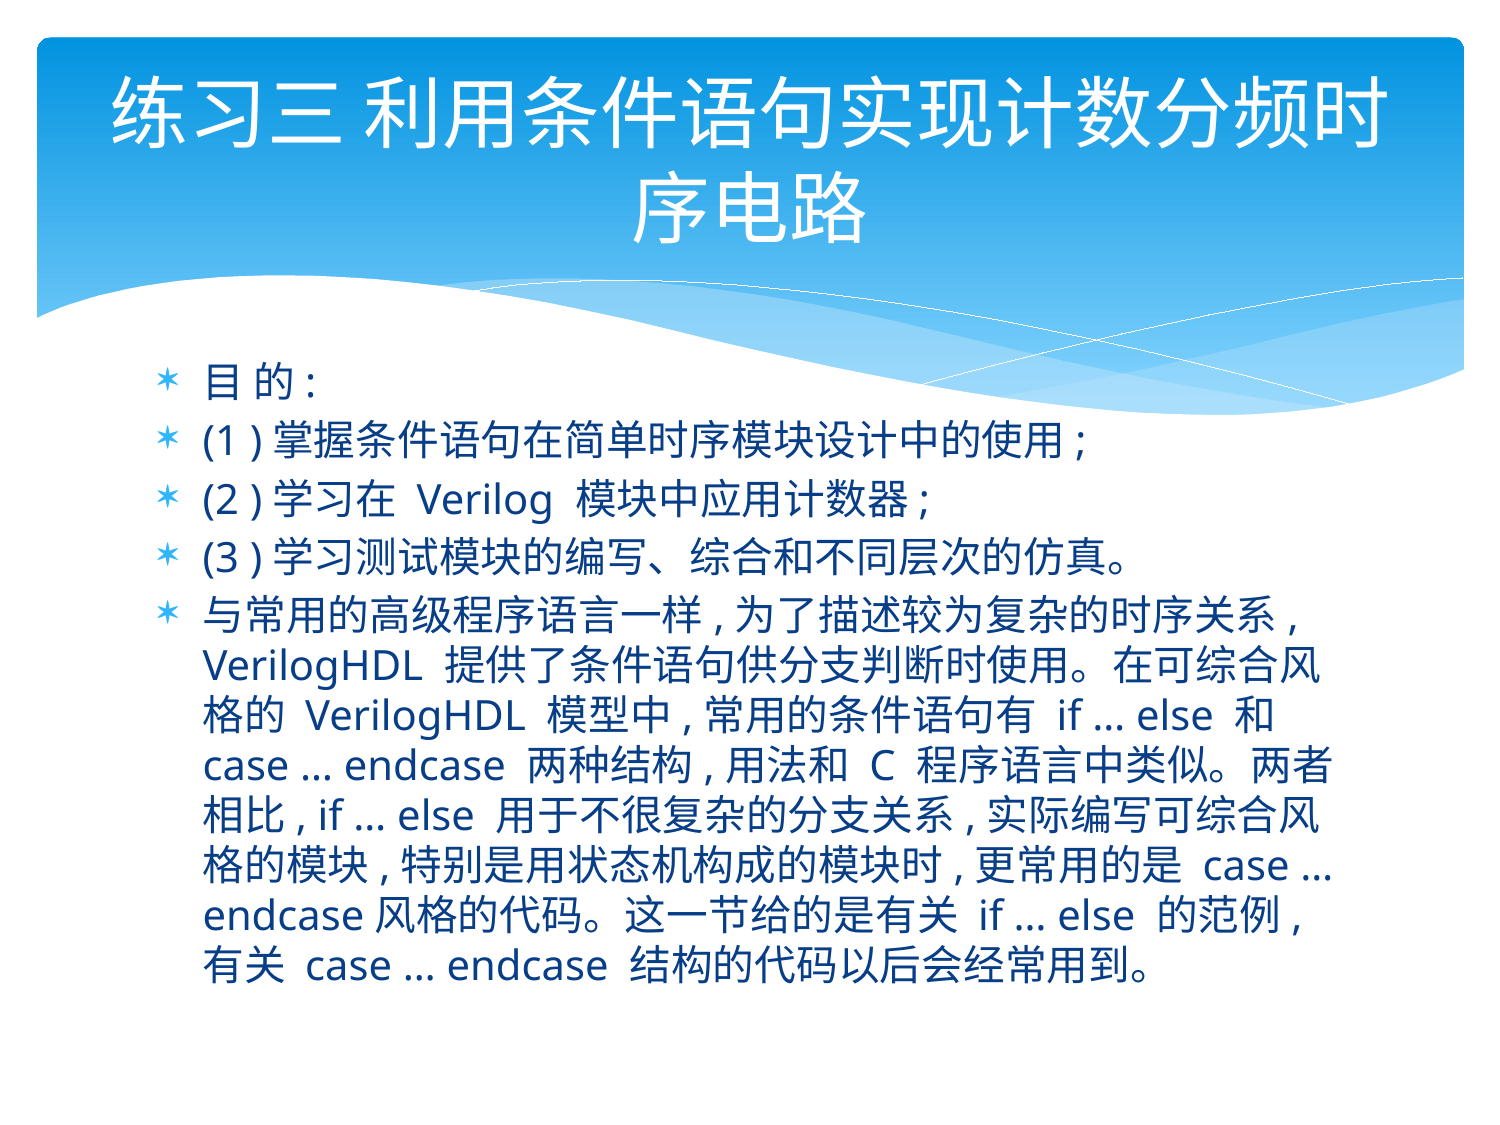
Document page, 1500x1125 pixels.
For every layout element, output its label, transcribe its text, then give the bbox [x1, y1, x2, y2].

list 目 的: (1 )掌握条件语句在简单时序模块设计中的使用; (2 )学习在 Verilog 模块中应用计数器; (3 )学习测试模块的编写、综合和不同层次的仿真。 与常用的高级程序语言一样,为了描述较为复杂的时序关系, VerilogHDL 提供了条件语句供分支判断时使用。在可综合风格的 VerilogHDL 模型中,常用的条件语句有 if … else 和case … endcase 两种结构,用法和 C 程序语言中类似。两者相比, if … else 用于不很复杂的分支关系,实际编写可综合风格的模块,特别是用状态机构成的模块时,更常用的是 case … endcase风格的代码。这一节给的是有关 if … else 的范例,有关 case … endcase 结构的代码以后会经常用到。 [142, 348, 1358, 915]
title 练习三 利用条件语句实现计数分频时序电路 [75, 55, 1425, 261]
